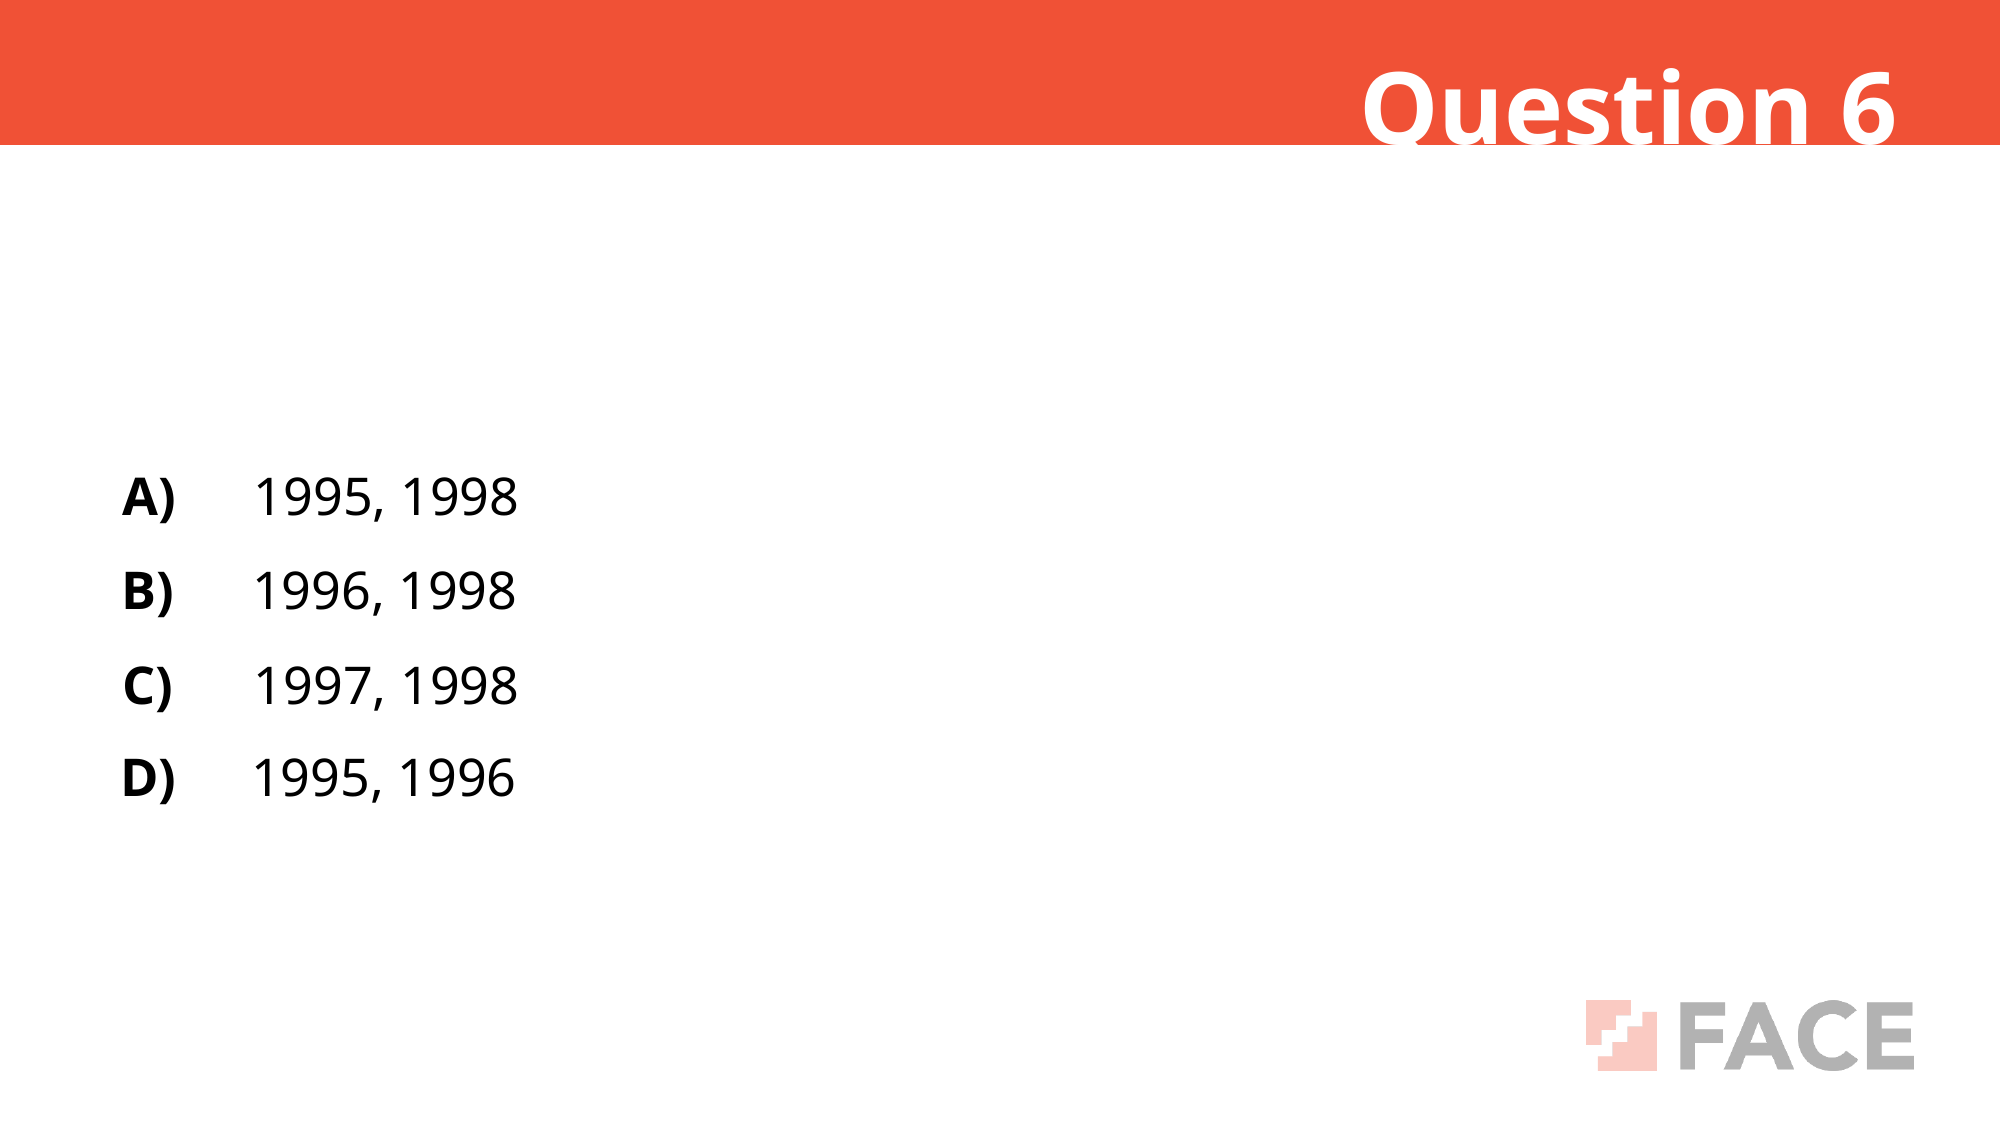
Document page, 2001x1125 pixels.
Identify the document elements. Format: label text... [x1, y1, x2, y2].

text_box A) [107, 425, 223, 534]
text_box B) [106, 519, 221, 628]
text_box 1997, 1998 [238, 613, 1896, 723]
picture [1586, 1000, 1914, 1072]
text_box C) [107, 613, 223, 723]
text_box [0, 0, 2000, 145]
text_box D) [105, 706, 220, 815]
text_box 1995, 1998 [238, 425, 1896, 534]
text_box 1996, 1998 [237, 519, 1894, 628]
text_box Question 6 [638, 37, 1914, 173]
text_box 1995, 1996 [236, 706, 1893, 815]
